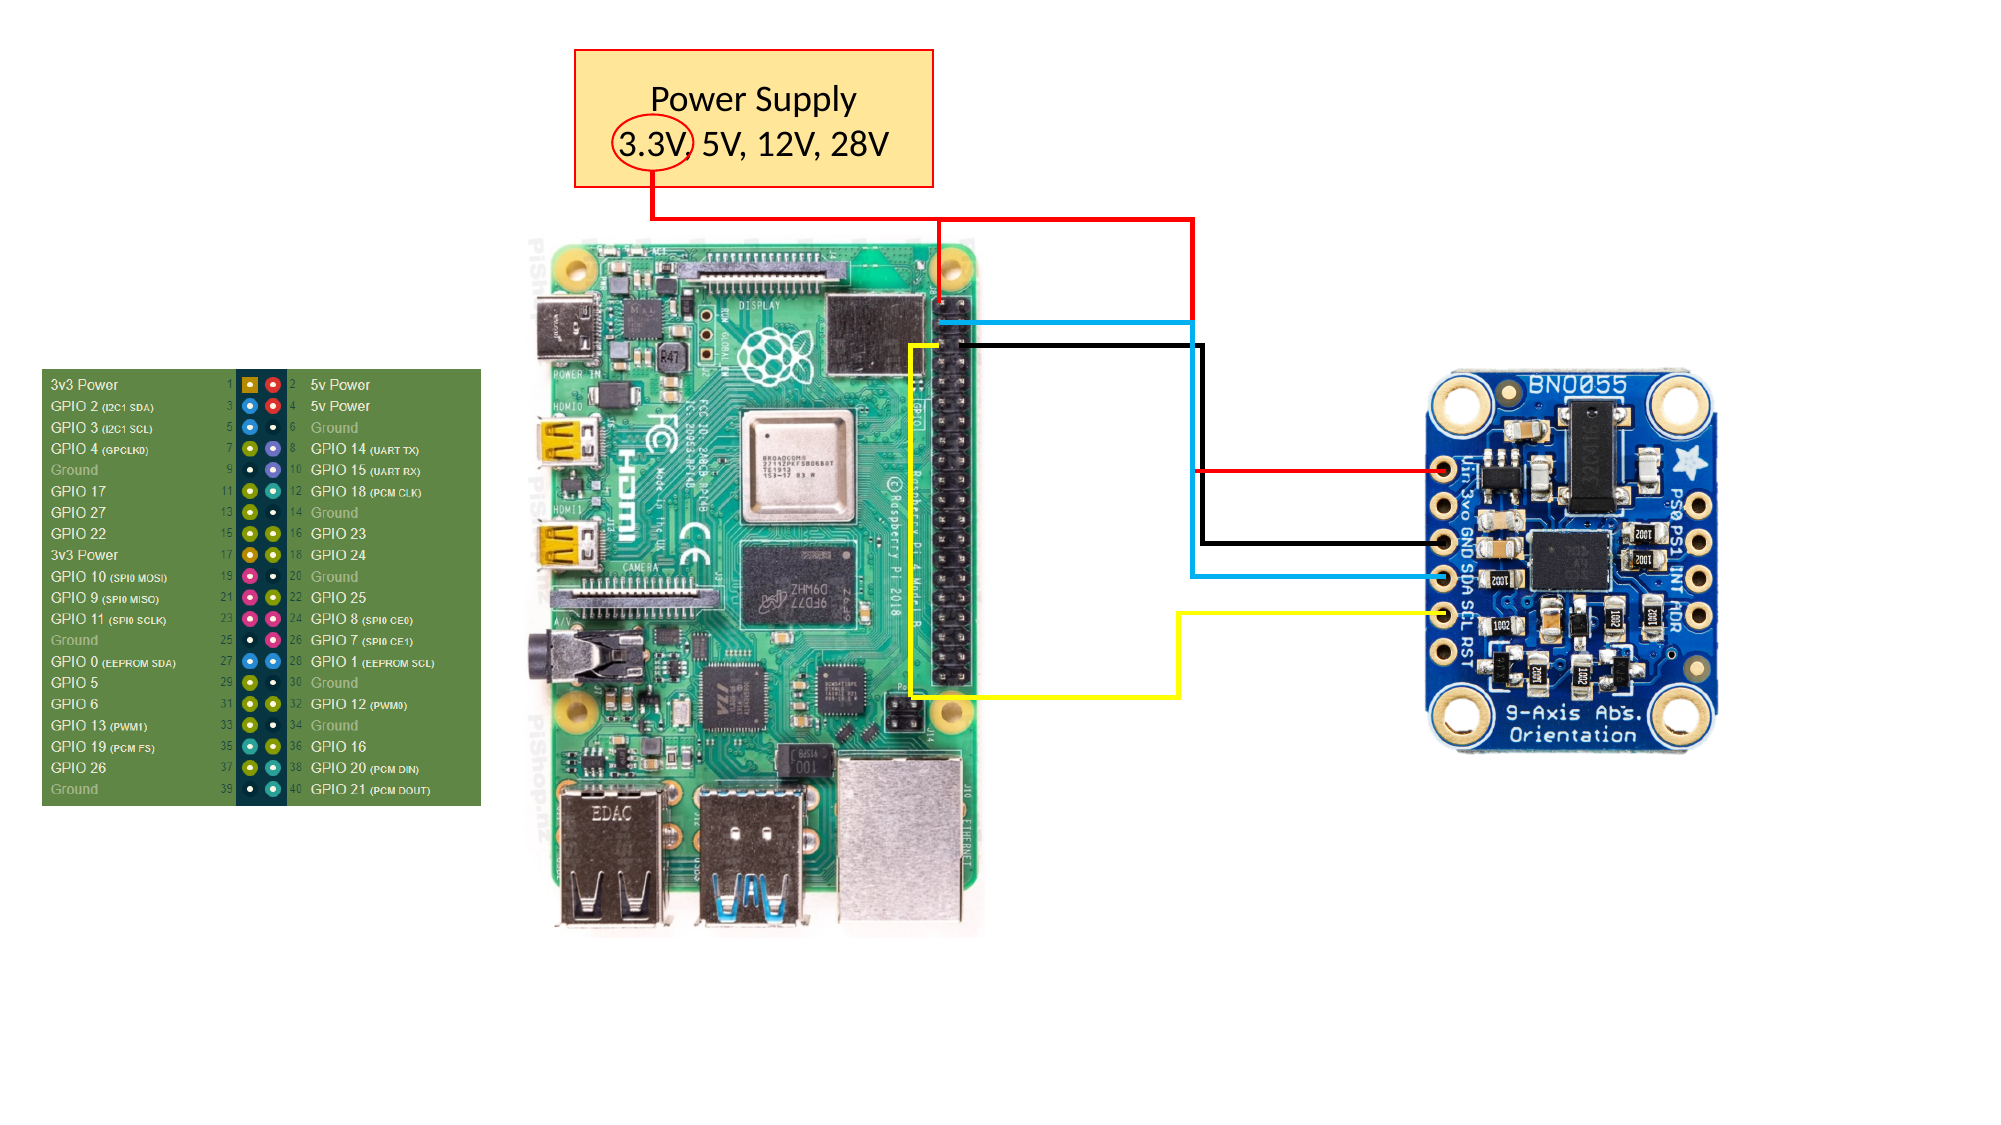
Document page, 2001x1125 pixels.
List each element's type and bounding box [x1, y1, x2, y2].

text_box [910, 613, 1446, 698]
text_box [652, 170, 939, 219]
text_box [574, 50, 934, 188]
picture [1291, 350, 1856, 775]
text_box [938, 322, 1446, 577]
picture [40, 235, 1106, 937]
text_box [938, 219, 1446, 322]
picture [911, 348, 1106, 613]
